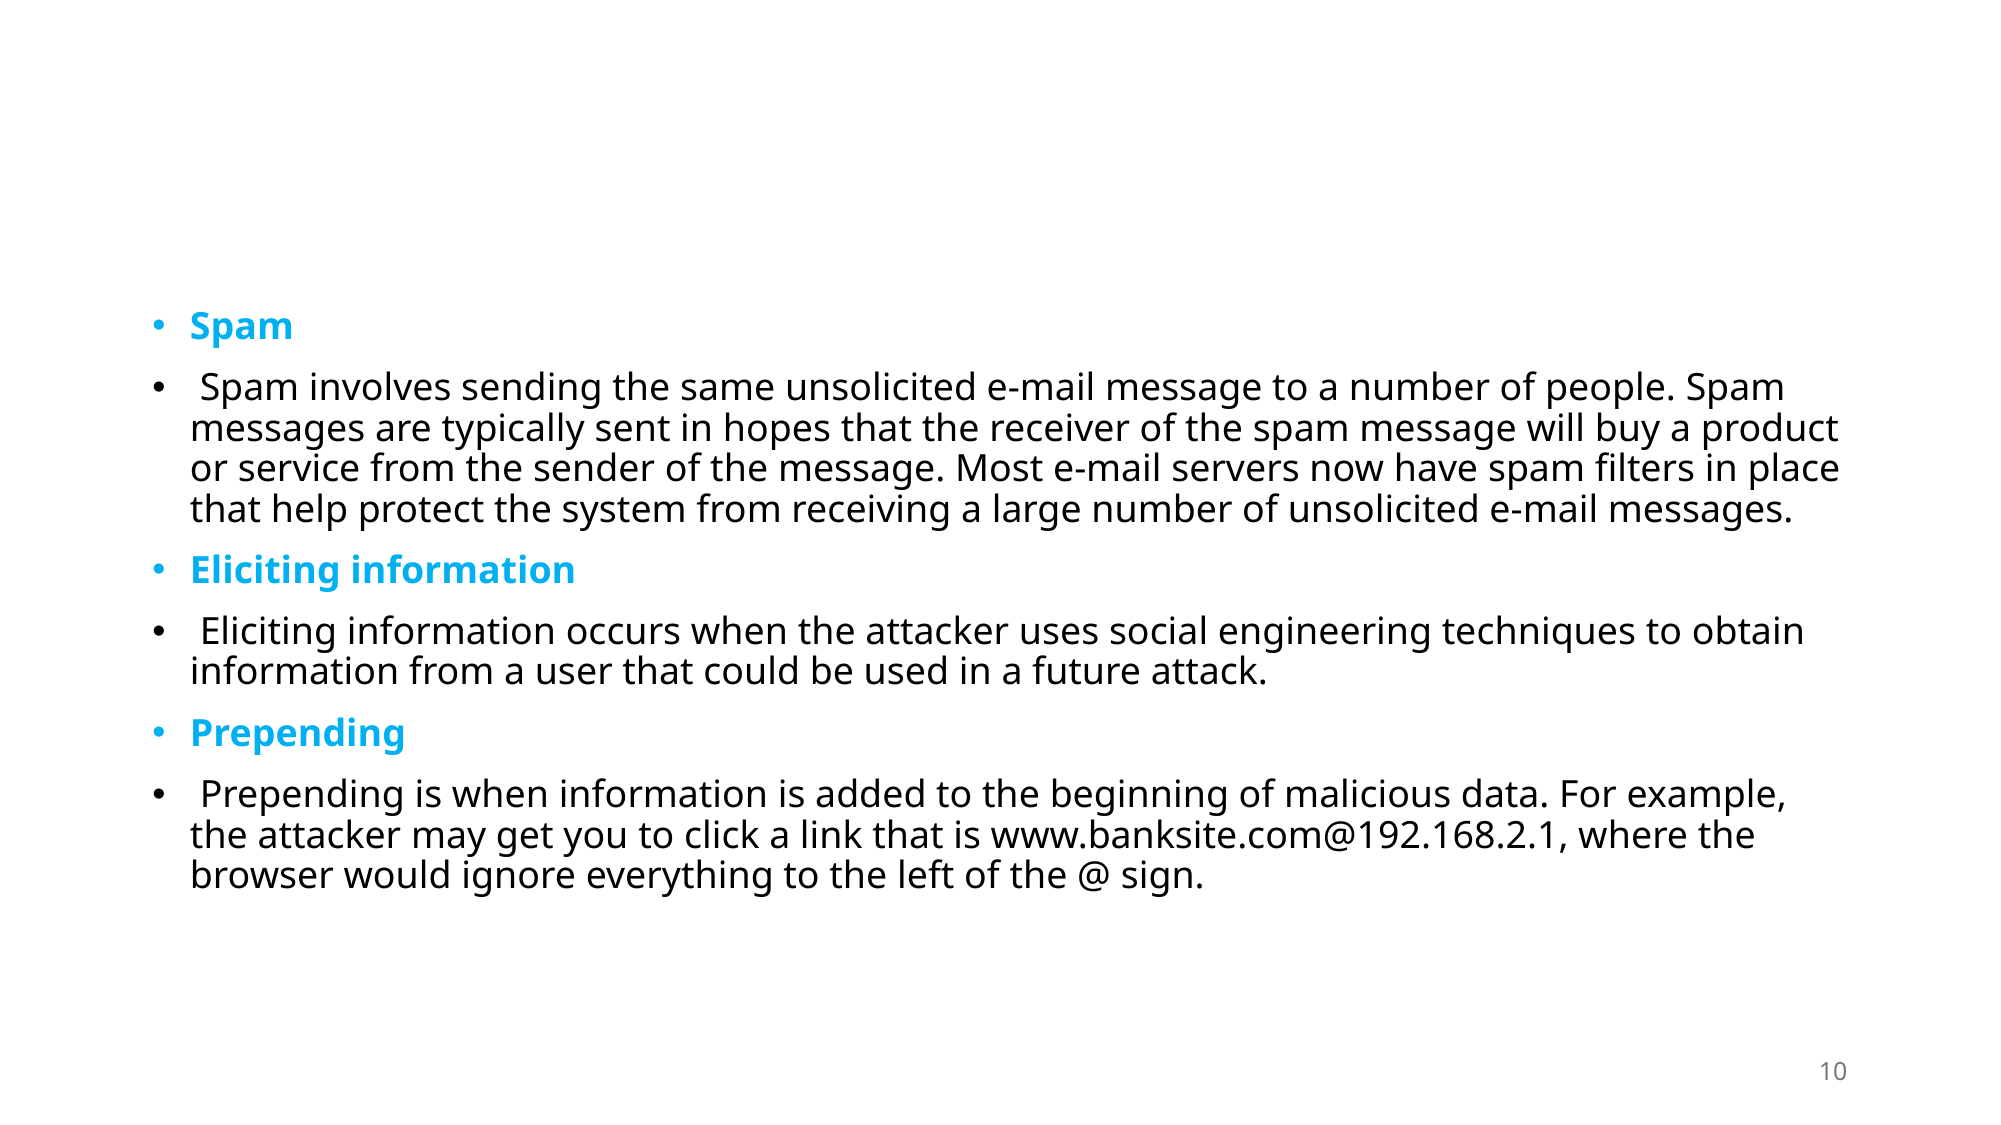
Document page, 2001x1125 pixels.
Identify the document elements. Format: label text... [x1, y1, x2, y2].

list Spam Spam involves sending the same unsolicited e-mail message to a number of people. Spam messages are typically sent in hopes that the receiver of the spam message will buy a product or service from the sender of the message. Most e-mail servers now have spam filters in place that help protect the system from receiving a large number of unsolicited e-mail messages. Eliciting information Eliciting information occurs when the attacker uses social engineering techniques to obtain information from a user that could be used in a future attack. Prepending Prepending is when information is added to the beginning of malicious data. For example, the attacker may get you to click a link that is www.banksite.com@192.168.2.1, where the browser would ignore everything to the left of the @ sign. [137, 299, 1863, 1014]
slide_number 10 [1412, 1042, 1863, 1103]
